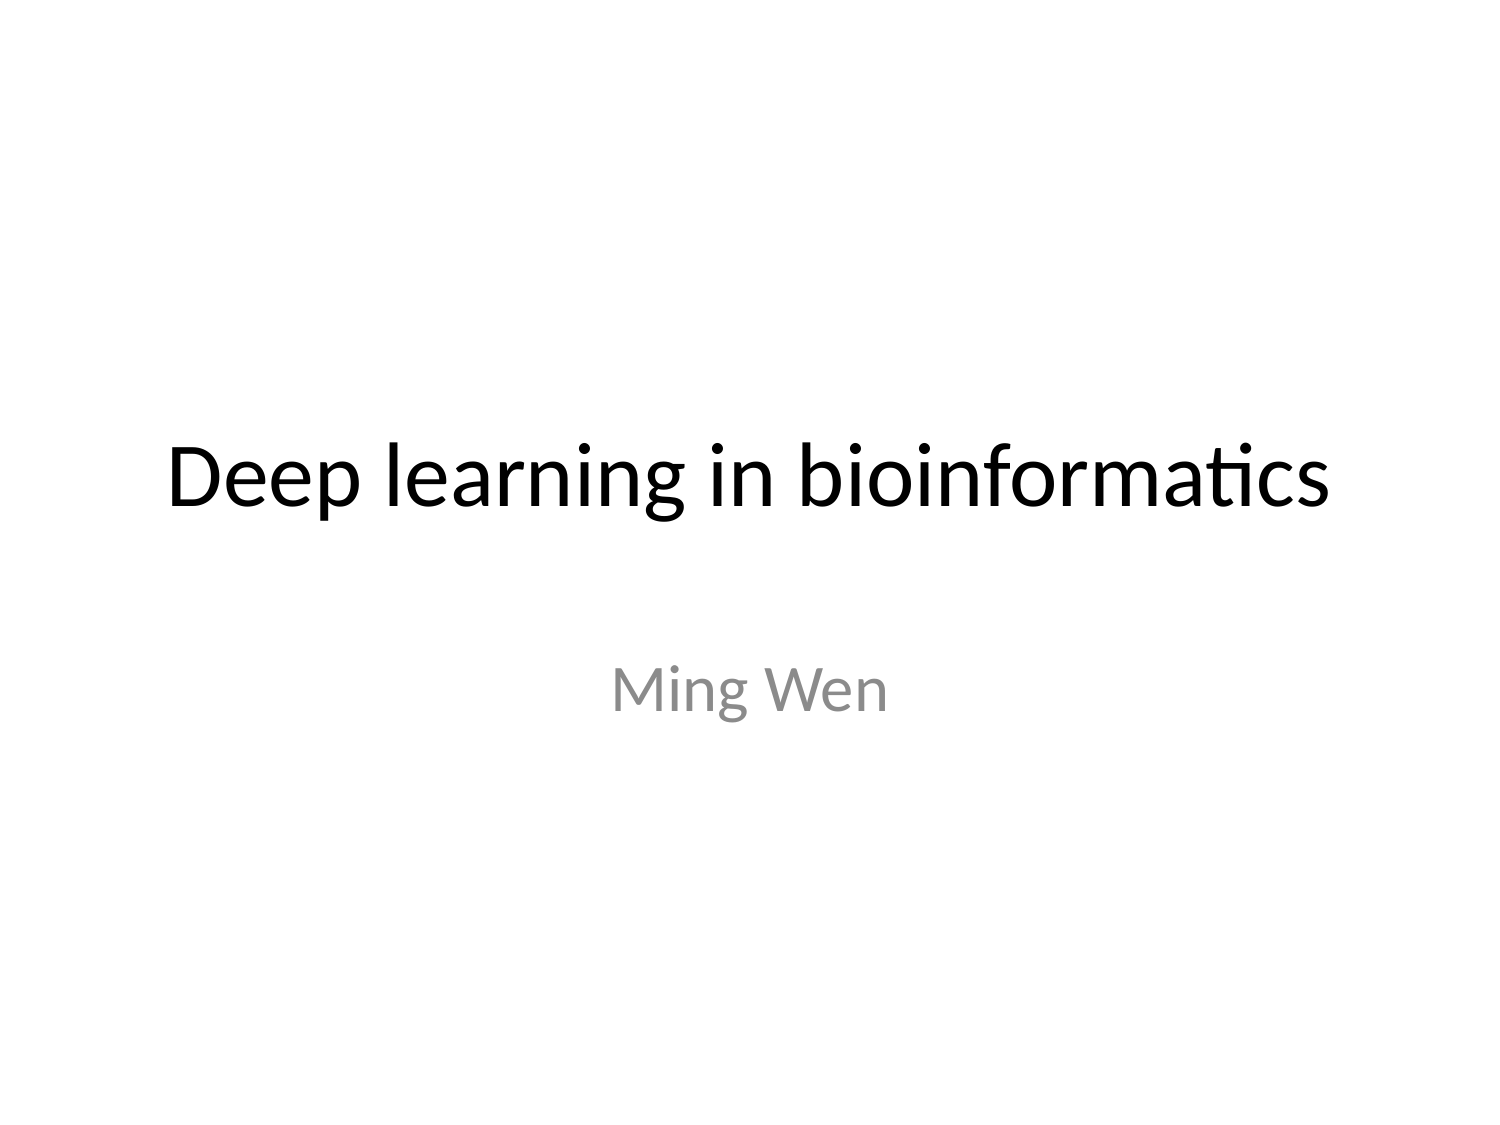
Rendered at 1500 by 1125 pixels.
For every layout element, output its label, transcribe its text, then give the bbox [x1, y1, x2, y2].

title Deep learning in bioinformatics [112, 349, 1388, 591]
subtitle Ming Wen [225, 637, 1275, 925]
